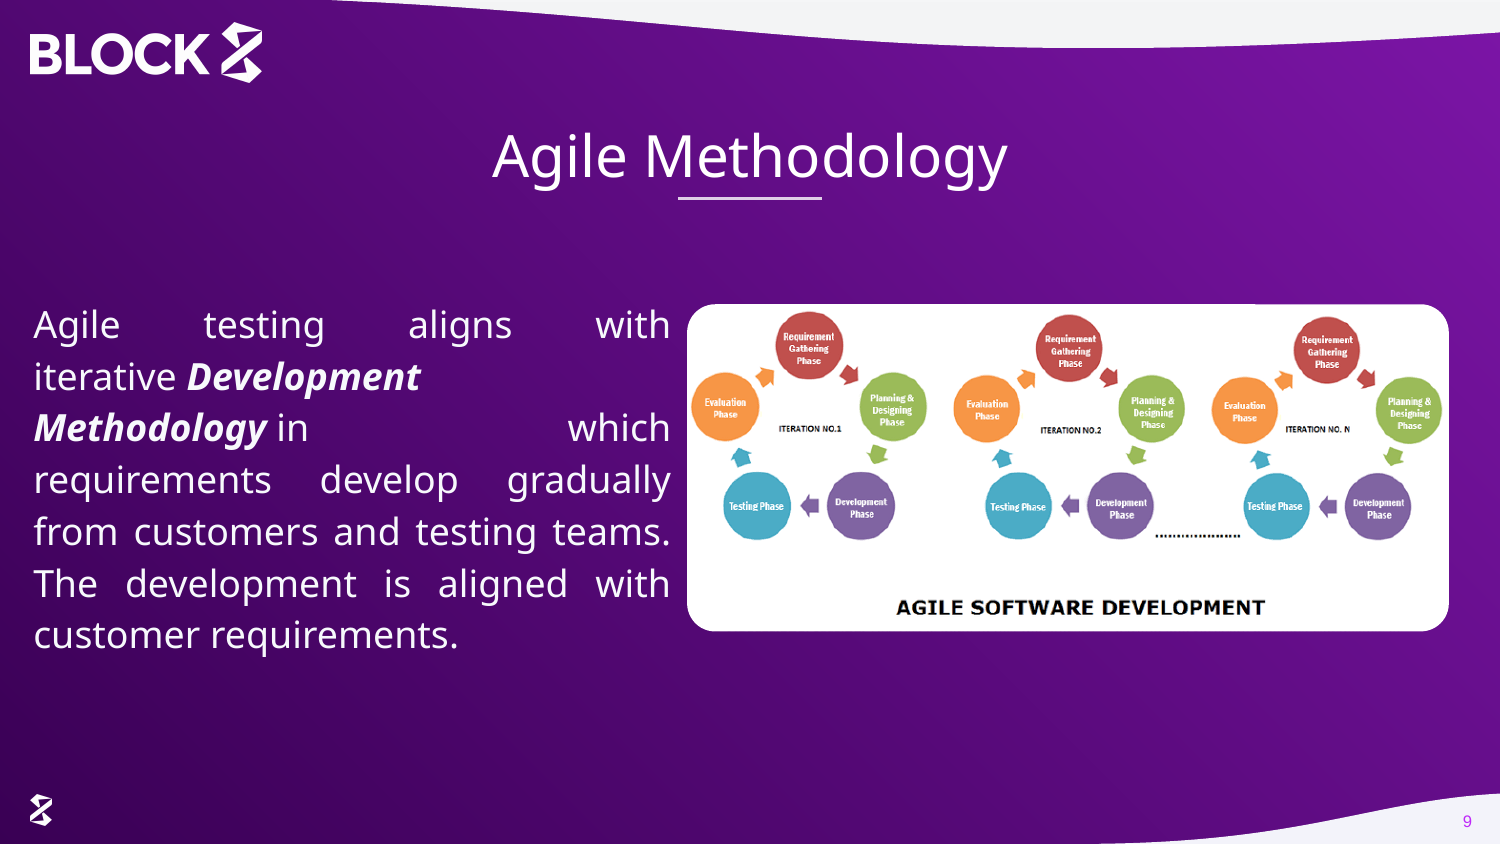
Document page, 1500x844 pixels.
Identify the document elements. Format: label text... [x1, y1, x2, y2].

title Agile Methodology [51, 104, 1449, 190]
picture [686, 303, 1450, 632]
picture [30, 794, 52, 826]
slide_number 9 [1397, 788, 1488, 844]
list Agile testing aligns with iterative Development Methodology in which requirements develop gradually from customers and testing teams. The development is aligned with customer requirements. [0, 279, 687, 687]
picture [30, 22, 262, 83]
